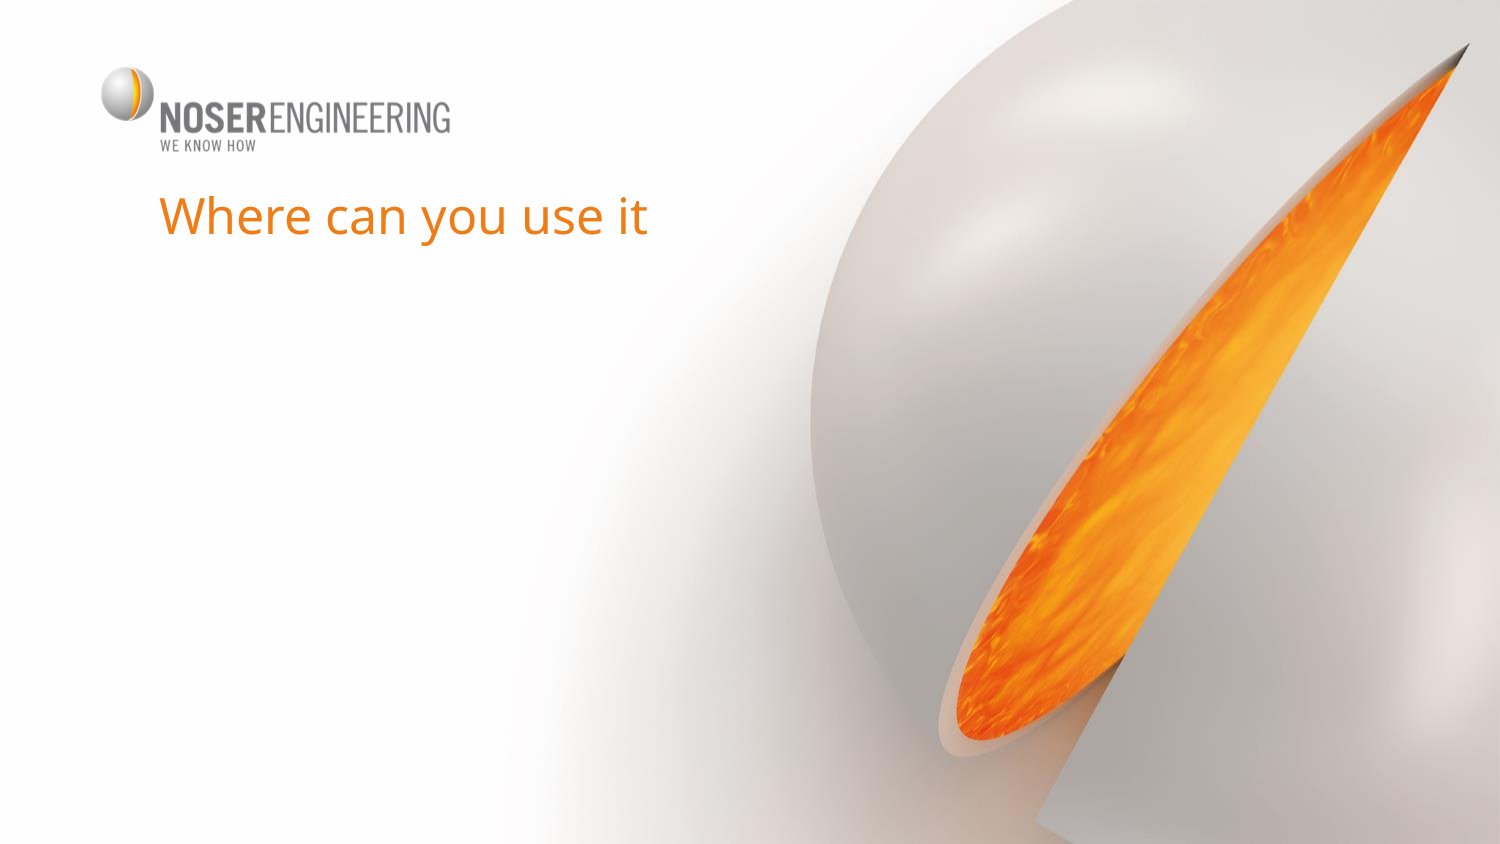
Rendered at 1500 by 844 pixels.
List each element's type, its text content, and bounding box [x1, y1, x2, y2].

title Where can you use it [159, 184, 1406, 269]
picture [0, 0, 1500, 844]
